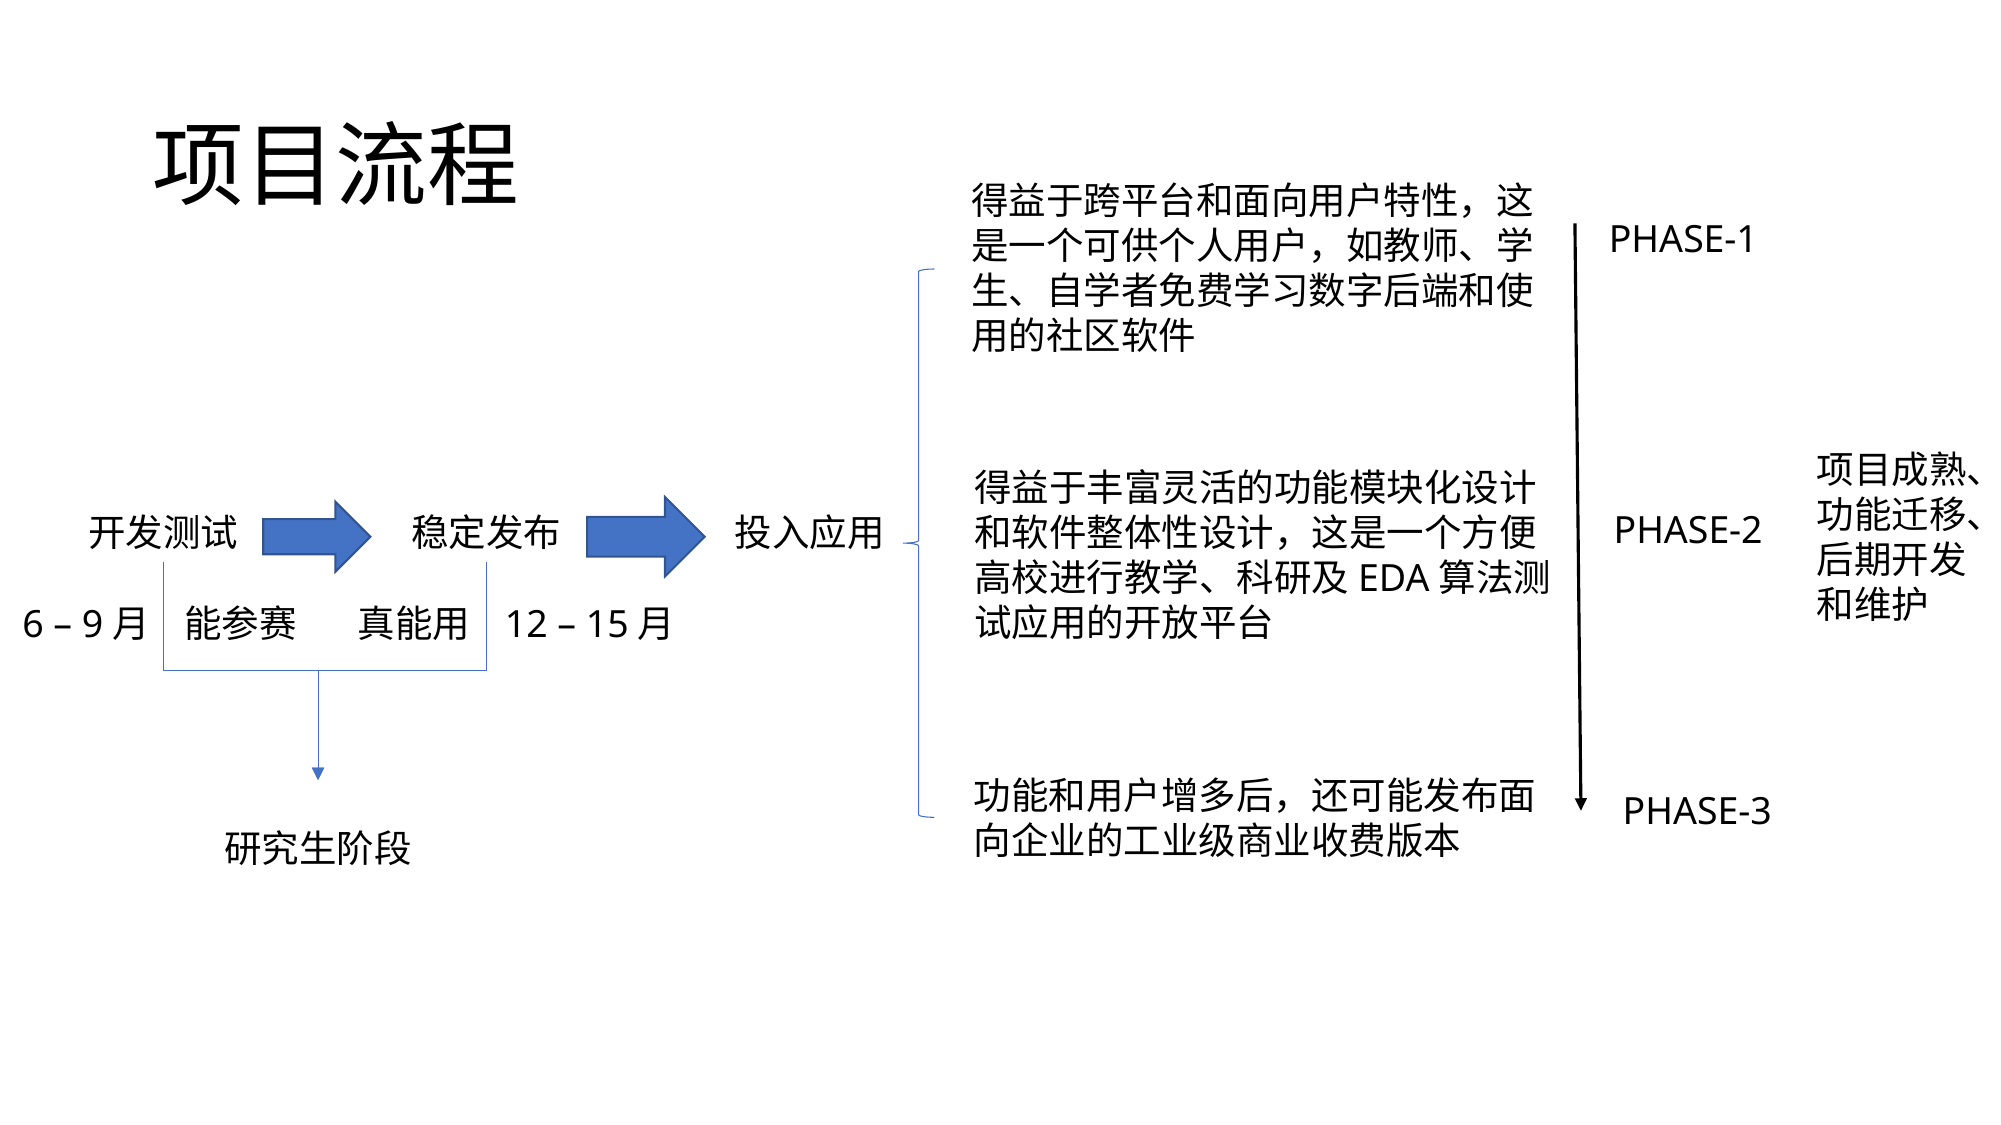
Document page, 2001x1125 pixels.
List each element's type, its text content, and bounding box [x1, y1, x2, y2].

text_box [586, 494, 707, 579]
text_box 研究生阶段 [209, 817, 427, 878]
text_box 6 – 9月 [7, 592, 165, 653]
title 项目流程 [137, 59, 1863, 278]
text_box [1574, 223, 1581, 811]
text_box PHASE-1 [1594, 207, 1776, 268]
text_box [262, 499, 372, 575]
text_box 项目成熟、功能迁移、后期开发和维护 [1802, 438, 2000, 634]
text_box 功能和用户增多后，还可能发布面向企业的工业级商业收费版本 [958, 764, 1558, 869]
text_box 12 – 15月 [511, 592, 691, 653]
text_box PHASE-3 [1607, 779, 1790, 840]
text_box 开发测试 [73, 501, 254, 562]
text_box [293, 586, 511, 756]
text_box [131, 593, 350, 749]
text_box 得益于丰富灵活的功能模块化设计和软件整体性设计，这是一个方便高校进行教学、科研及EDA算法测试应用的开放平台 [959, 456, 1574, 652]
text_box 投入应用 [719, 501, 900, 562]
text_box 稳定发布 [396, 501, 577, 562]
text_box 得益于跨平台和面向用户特性，这是一个可供个人用户，如教师、学生、自学者免费学习数字后端和使用的社区软件 [956, 169, 1556, 365]
text_box PHASE-2 [1598, 498, 1781, 559]
text_box [902, 268, 935, 818]
